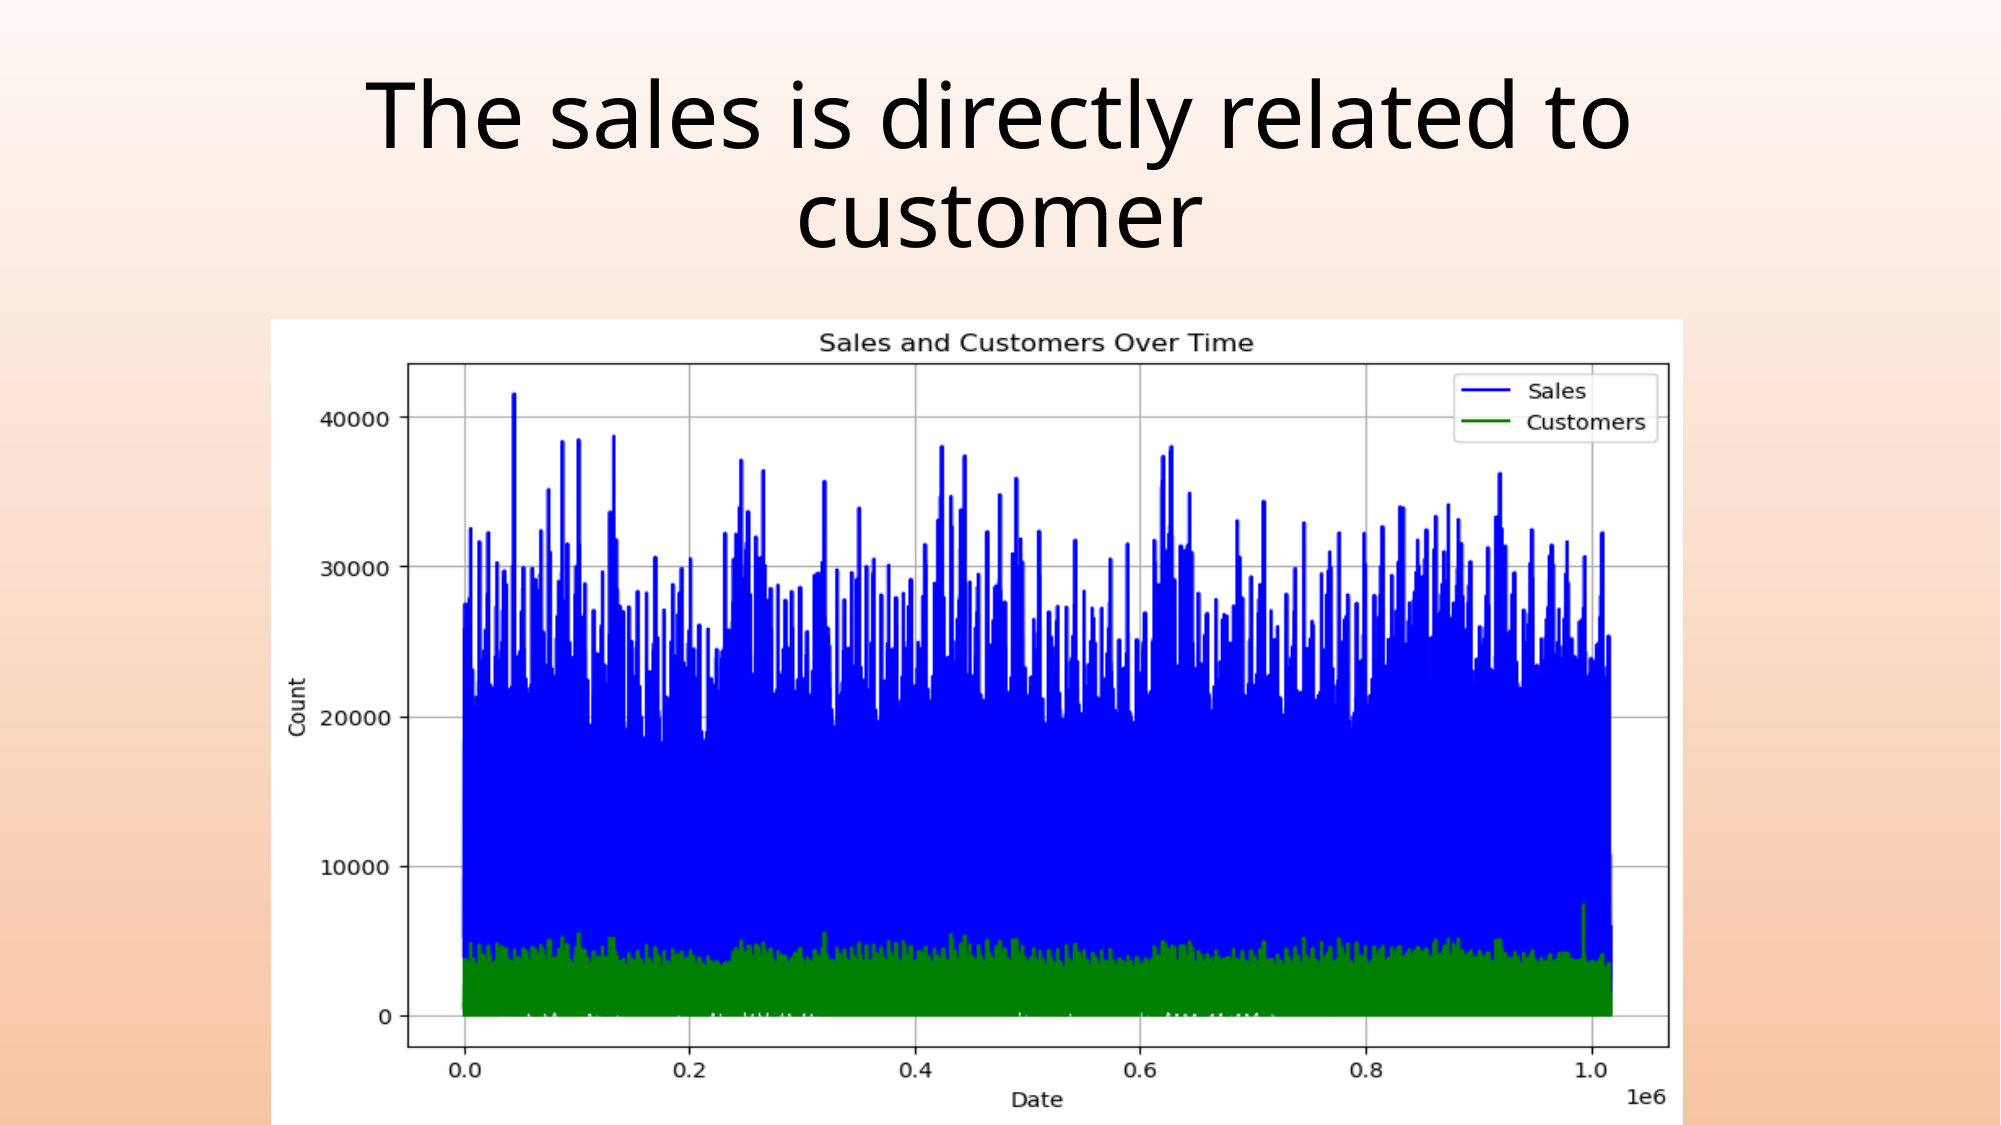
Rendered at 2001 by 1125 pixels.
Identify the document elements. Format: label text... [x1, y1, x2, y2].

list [271, 319, 1683, 1125]
title The sales is directly related to customer [137, 59, 1863, 278]
